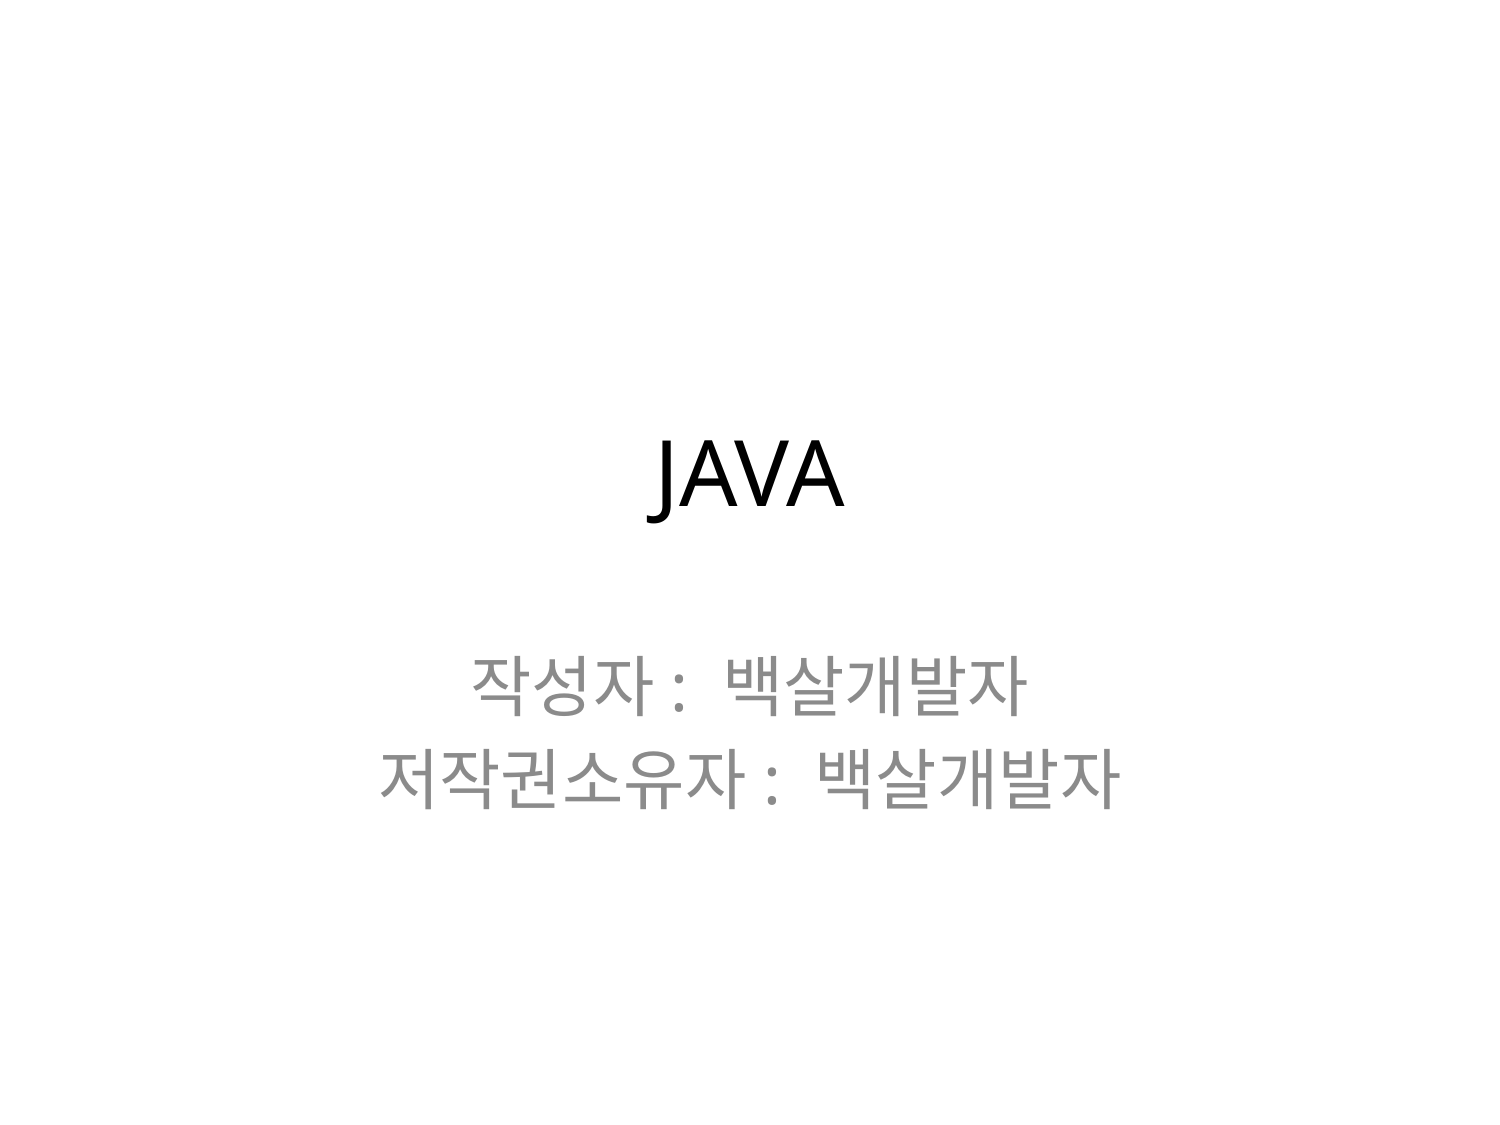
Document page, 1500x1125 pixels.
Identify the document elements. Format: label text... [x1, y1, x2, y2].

subtitle 작성자: 백살개발자 저작권소유자: 백살개발자 [225, 637, 1275, 925]
title JAVA [112, 349, 1388, 591]
